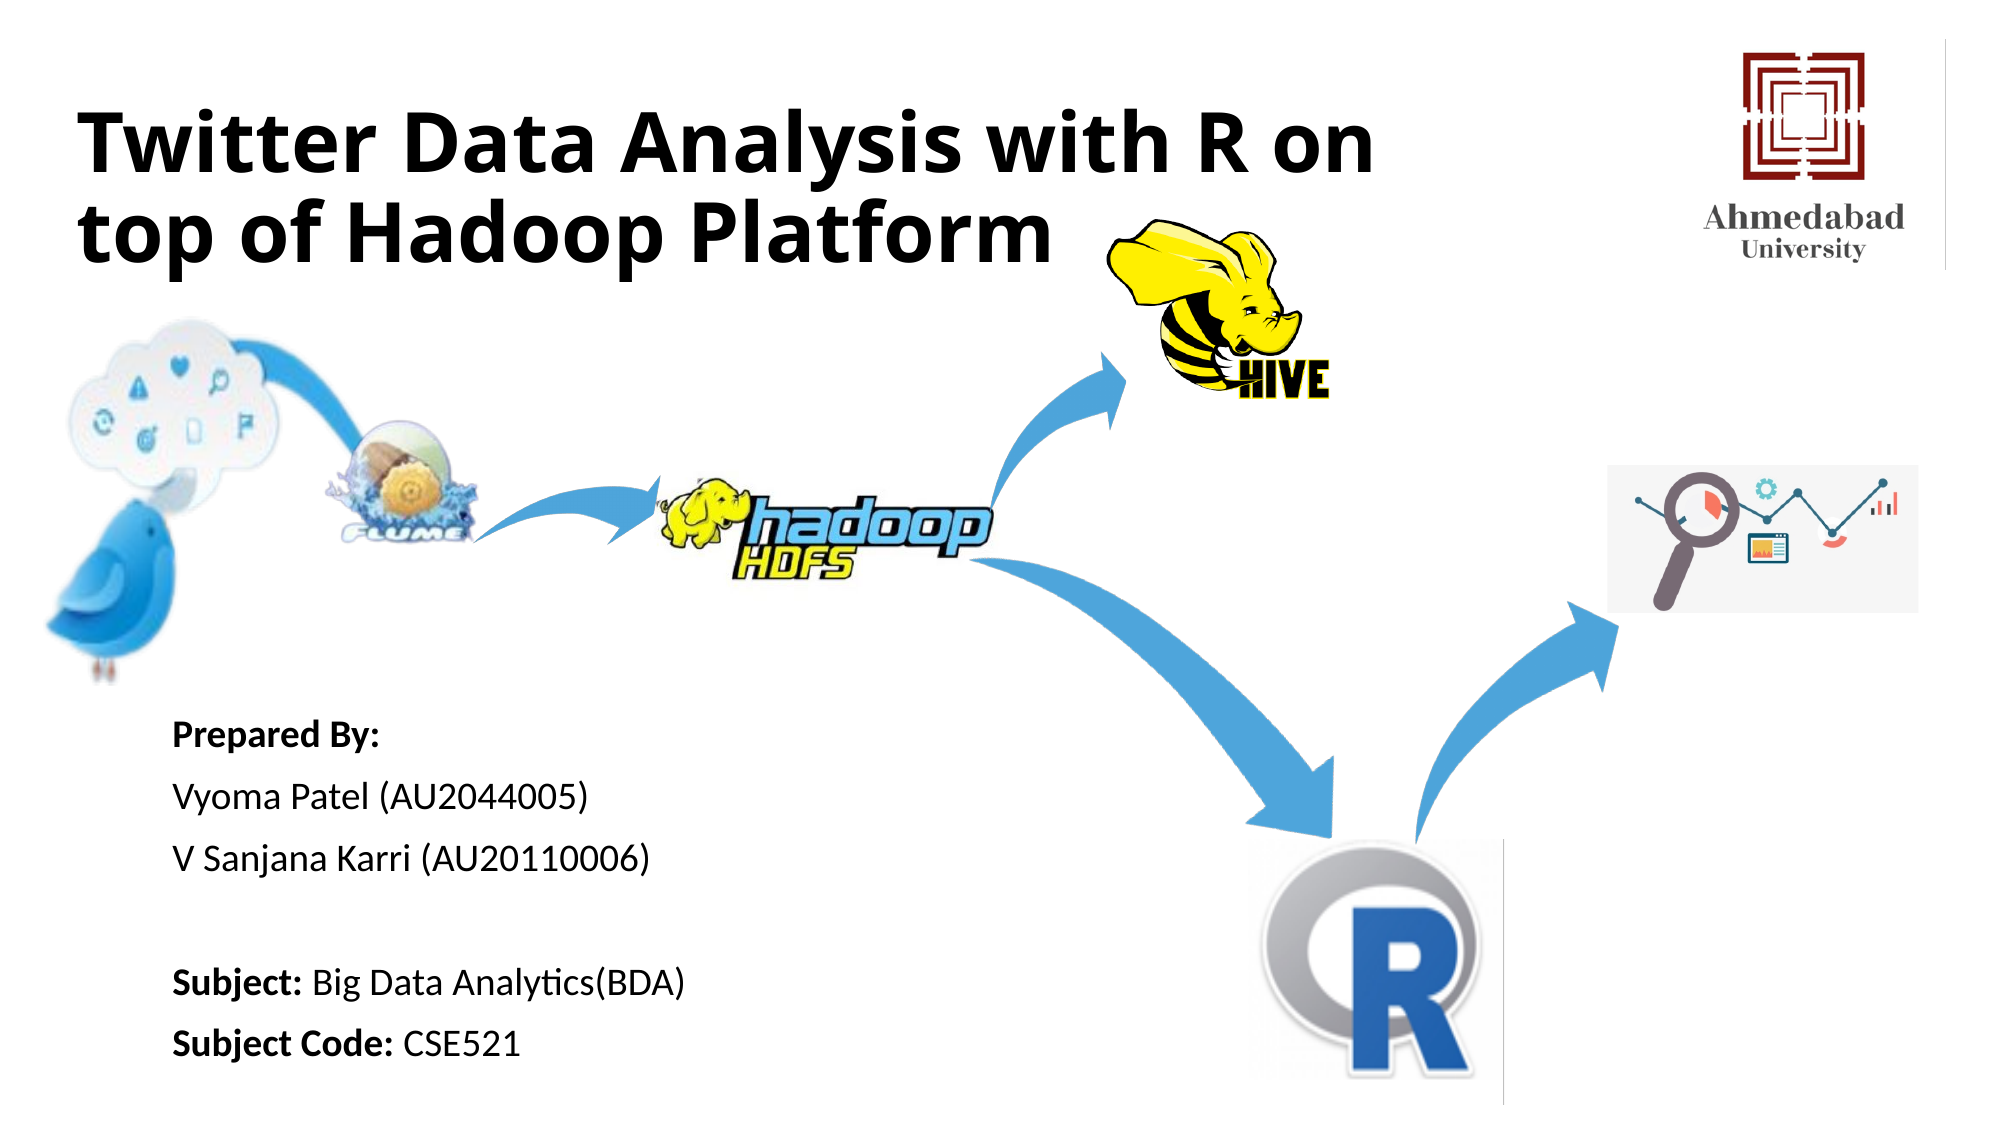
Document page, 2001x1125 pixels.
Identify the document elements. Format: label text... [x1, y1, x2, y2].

picture [37, 209, 1919, 1105]
text_box Prepared By: Vyoma Patel (AU2044005) V Sanjana Karri (AU20110006) Subject: Big Data Analytics(BDA) Subject Code: CSE521 [157, 706, 780, 1075]
text_box Twitter Data Analysis with R on top of Hadoop Platform [61, 40, 1406, 289]
picture [1663, 39, 1947, 270]
